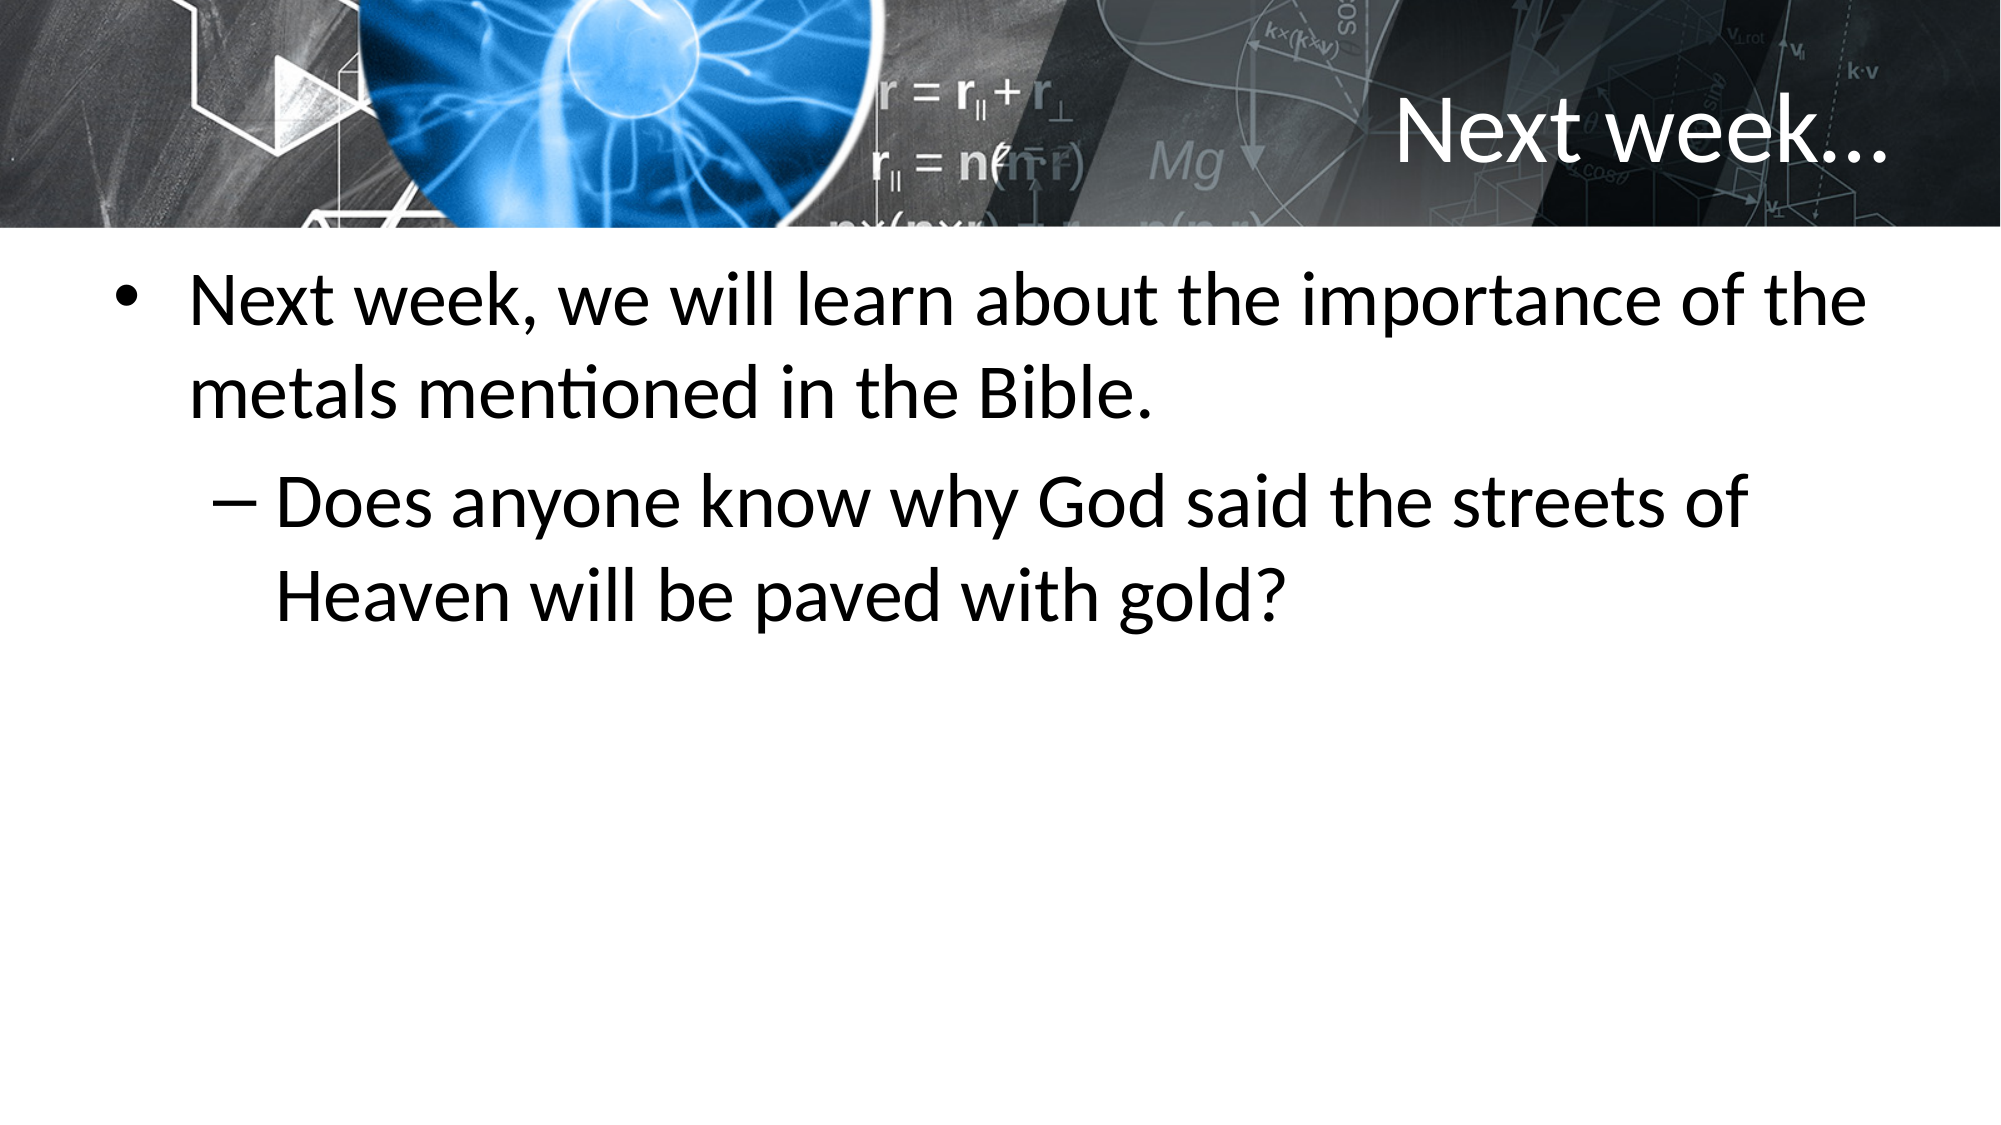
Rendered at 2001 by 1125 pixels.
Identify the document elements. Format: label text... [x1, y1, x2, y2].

title Next week… [98, 39, 1905, 207]
picture [0, 0, 2001, 1125]
list Next week, we will learn about the importance of the metals mentioned in the Bible. Does anyone know why God said the streets of Heaven will be paved with gold? [98, 240, 1902, 1064]
